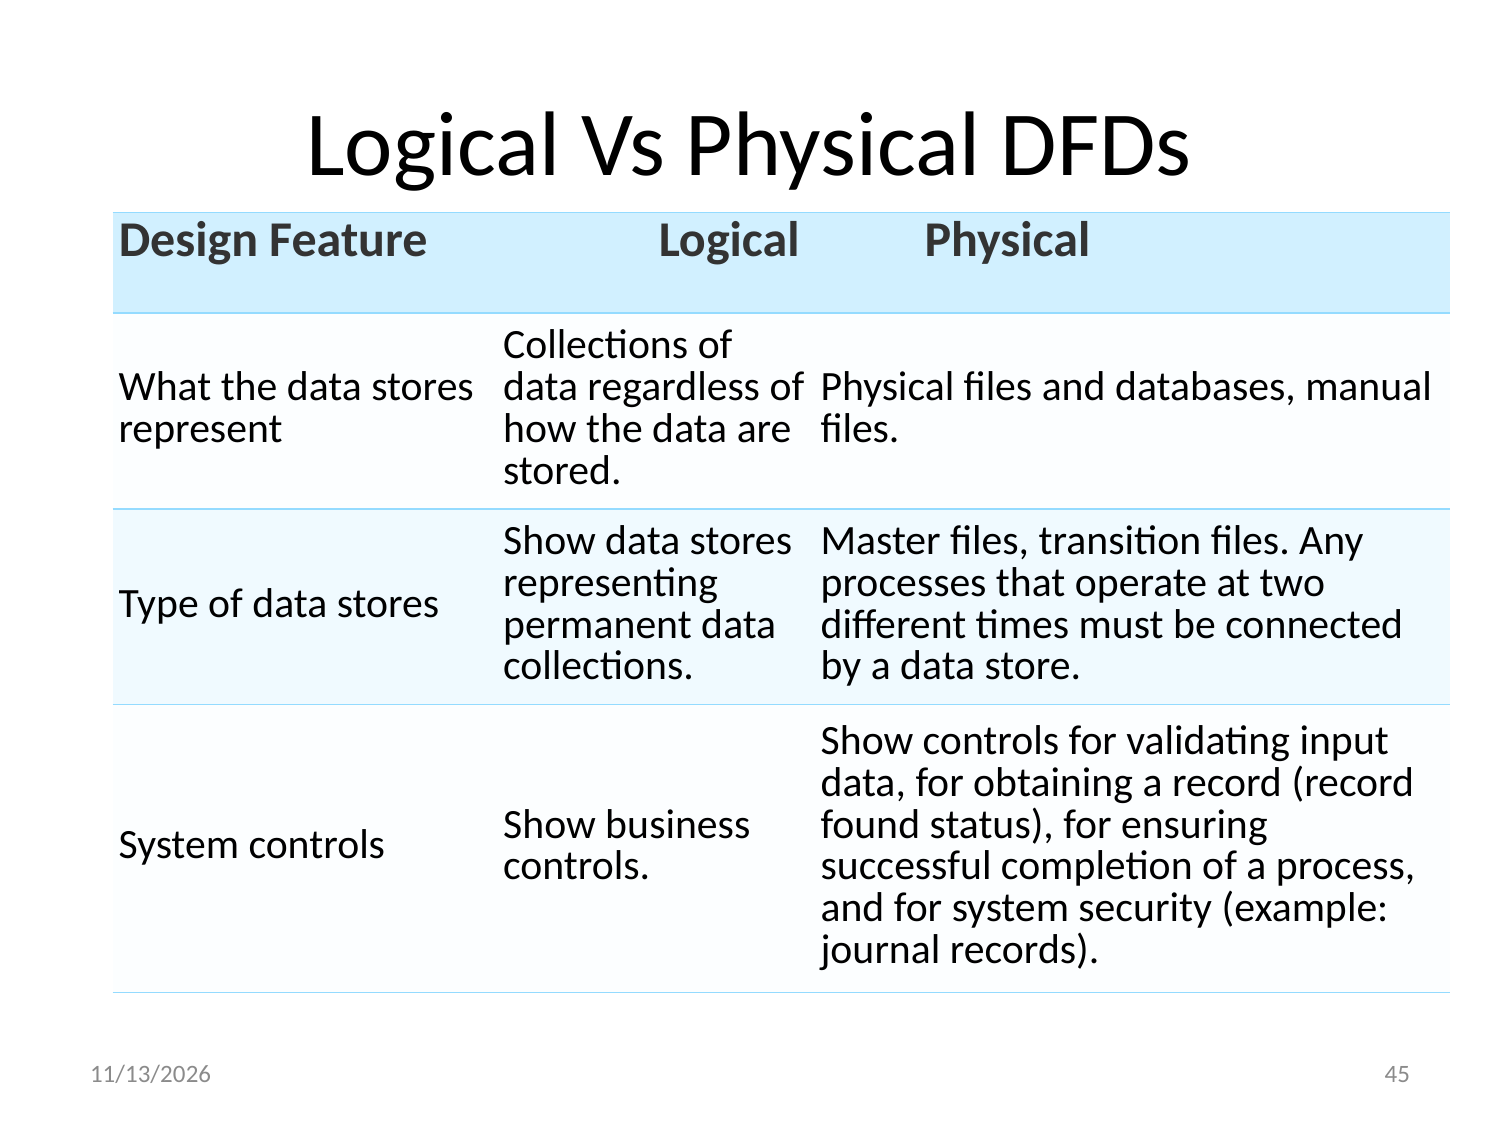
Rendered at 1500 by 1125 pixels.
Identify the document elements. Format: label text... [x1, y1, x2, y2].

table_header Collections of data regardless of how the data are stored. [497, 314, 815, 508]
table_cell Type of data stores [113, 510, 497, 704]
slide_number 45 [1074, 1042, 1425, 1103]
table_header Physical files and databases, manual files. [815, 314, 1450, 508]
table_header Design Feature [113, 213, 653, 312]
title Logical Vs Physical DFDs [75, 45, 1425, 233]
table_cell Show data stores representing permanent data collections. [497, 510, 815, 704]
table_header What the data stores represent [113, 314, 497, 508]
table_cell Show controls for validating input data, for obtaining a record (record found status), for ensuring successful completion of a process, and for system security (example: journal records). [815, 705, 1450, 992]
table_header Physical [918, 213, 1450, 312]
table_header Logical [653, 213, 918, 312]
table_cell Master files, transition files. Any processes that operate at two different times must be connected by a data store. [815, 510, 1450, 704]
table_cell System controls [113, 705, 497, 992]
table_cell Show business controls. [497, 705, 815, 992]
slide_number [75, 1042, 425, 1103]
